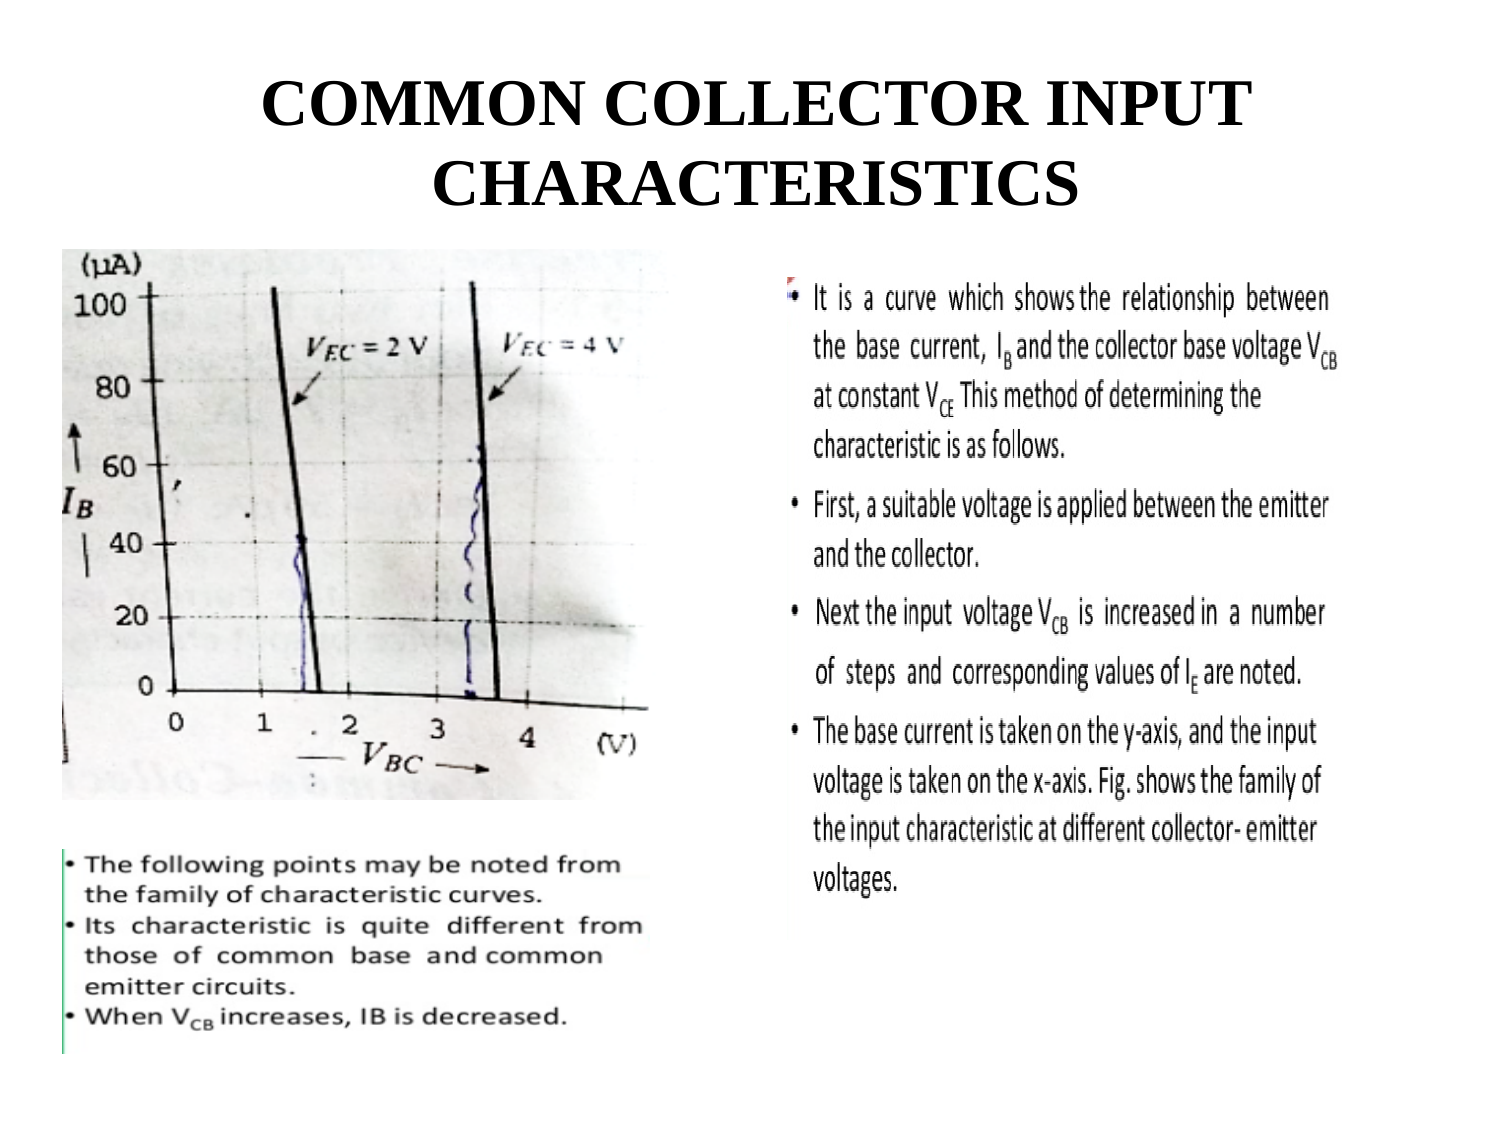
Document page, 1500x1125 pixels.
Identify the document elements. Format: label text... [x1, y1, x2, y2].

title COMMON COLLECTOR INPUT CHARACTERISTICS [37, 45, 1475, 233]
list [787, 277, 1344, 941]
picture [62, 249, 701, 801]
picture [62, 849, 650, 1054]
